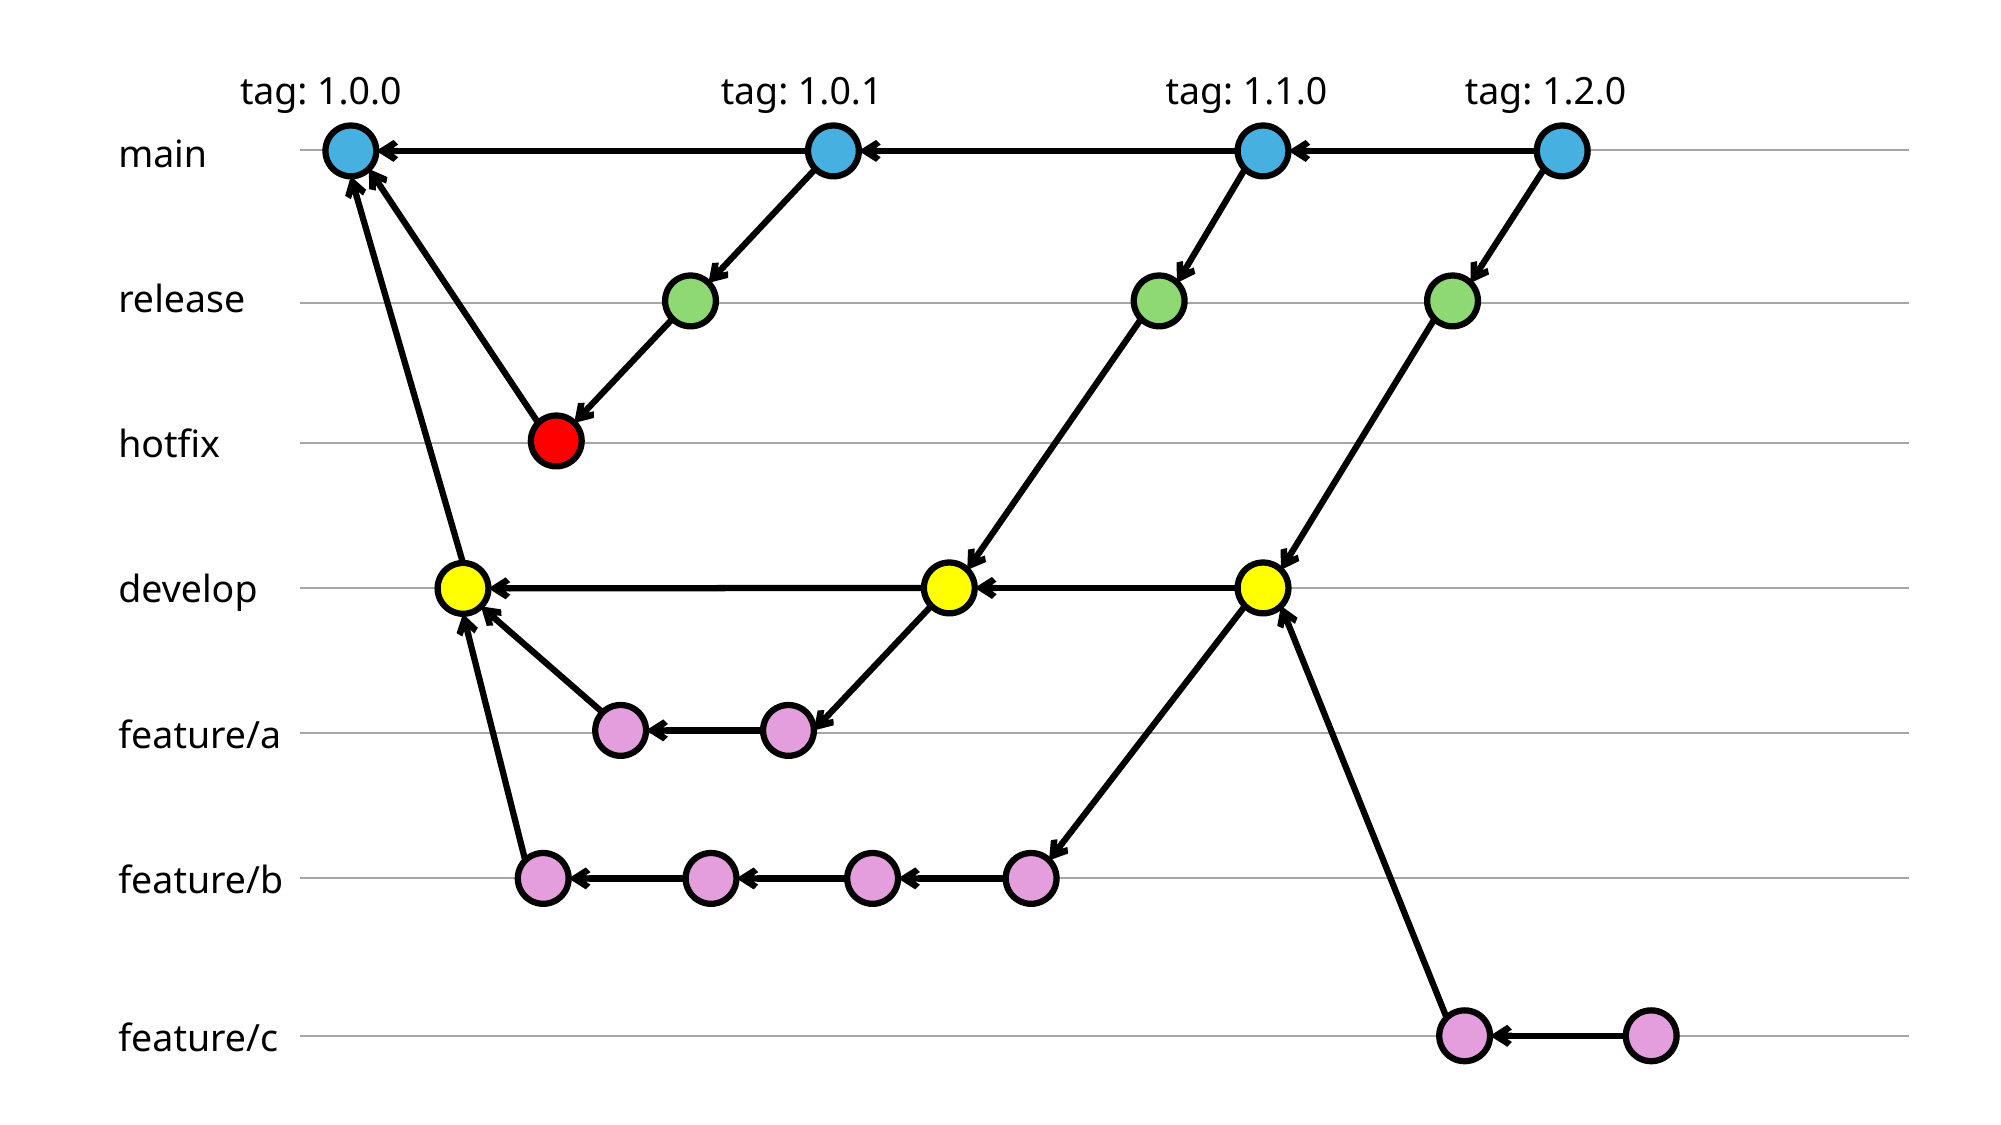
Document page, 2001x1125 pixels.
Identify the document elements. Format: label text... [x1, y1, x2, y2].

text_box [300, 148, 324, 152]
text_box tag: 1.2.0 [1450, 59, 1694, 119]
text_box tag: 1.0.0 [225, 59, 469, 119]
text_box main [103, 122, 347, 183]
text_box develop [103, 558, 347, 618]
text_box [1004, 851, 1059, 906]
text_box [1280, 318, 1435, 571]
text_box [573, 318, 673, 424]
text_box [1236, 560, 1291, 615]
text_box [813, 605, 932, 731]
text_box [1590, 148, 1910, 152]
text_box [845, 851, 900, 906]
text_box feature/a [103, 703, 347, 763]
text_box [436, 561, 490, 616]
text_box [761, 703, 816, 758]
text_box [1048, 605, 1246, 861]
text_box [529, 413, 584, 468]
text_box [480, 605, 604, 713]
text_box [806, 123, 861, 178]
text_box [684, 851, 738, 906]
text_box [1176, 168, 1246, 284]
text_box tag: 1.0.1 [706, 59, 950, 119]
text_box [663, 273, 718, 328]
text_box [350, 175, 464, 564]
text_box [323, 123, 378, 178]
text_box tag: 1.1.0 [1150, 59, 1395, 119]
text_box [368, 168, 539, 424]
text_box feature/b [103, 848, 347, 908]
text_box [1132, 273, 1187, 328]
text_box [1280, 605, 1448, 1019]
text_box [1425, 273, 1480, 328]
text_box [1469, 168, 1545, 284]
text_box feature/c [103, 1006, 347, 1067]
text_box [593, 703, 648, 758]
text_box [1437, 1008, 1492, 1063]
text_box [1535, 123, 1590, 178]
text_box [1624, 1008, 1679, 1063]
text_box release [103, 267, 347, 328]
text_box [922, 560, 977, 615]
text_box [1236, 123, 1290, 178]
text_box hotfix [103, 413, 347, 473]
text_box [516, 851, 571, 906]
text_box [462, 613, 526, 861]
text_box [707, 168, 816, 284]
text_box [966, 318, 1142, 571]
